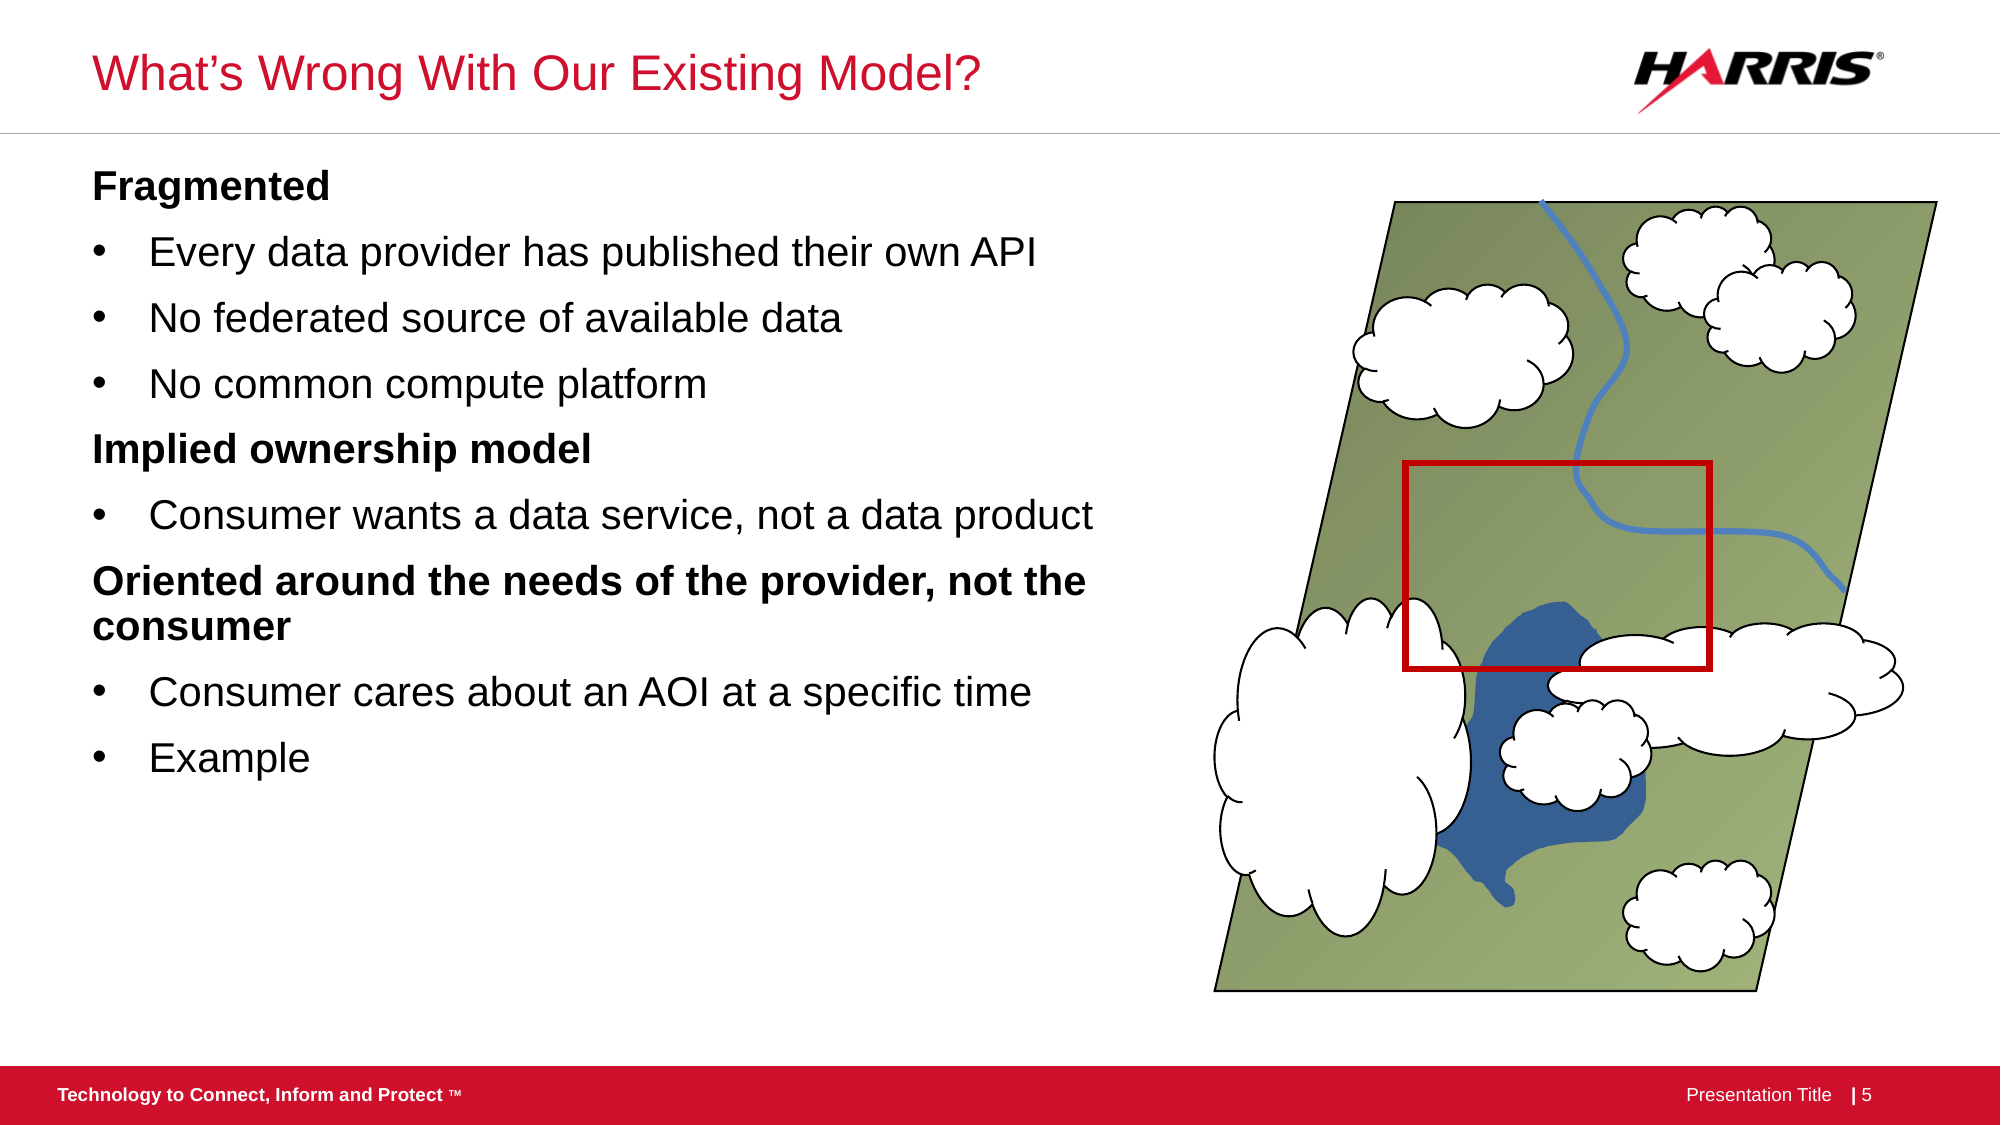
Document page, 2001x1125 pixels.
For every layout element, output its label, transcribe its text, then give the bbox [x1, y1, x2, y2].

text_box [1546, 622, 1905, 757]
text_box [1213, 597, 1473, 938]
text_box [1352, 283, 1575, 430]
picture [1634, 48, 1884, 114]
text_box [1621, 859, 1776, 973]
text_box [1437, 670, 1646, 908]
title What’s Wrong With Our Existing Model? [77, 14, 1538, 134]
text_box [1702, 260, 1857, 374]
text_box [1621, 205, 1776, 319]
text_box [1539, 200, 1847, 592]
text_box [1464, 670, 1478, 724]
text_box [1405, 462, 1711, 670]
list Fragmented Every data provider has published their own API No federated source of available data No common compute platform Implied ownership model Consumer wants a data service, not a data product Oriented around the needs of the provider, not the consumer Consumer cares about an AOI at a specific time Example [77, 157, 1115, 1024]
text_box [1543, 201, 1938, 631]
text_box [1295, 201, 1625, 634]
text_box [1213, 738, 1815, 993]
text_box [1498, 699, 1653, 813]
